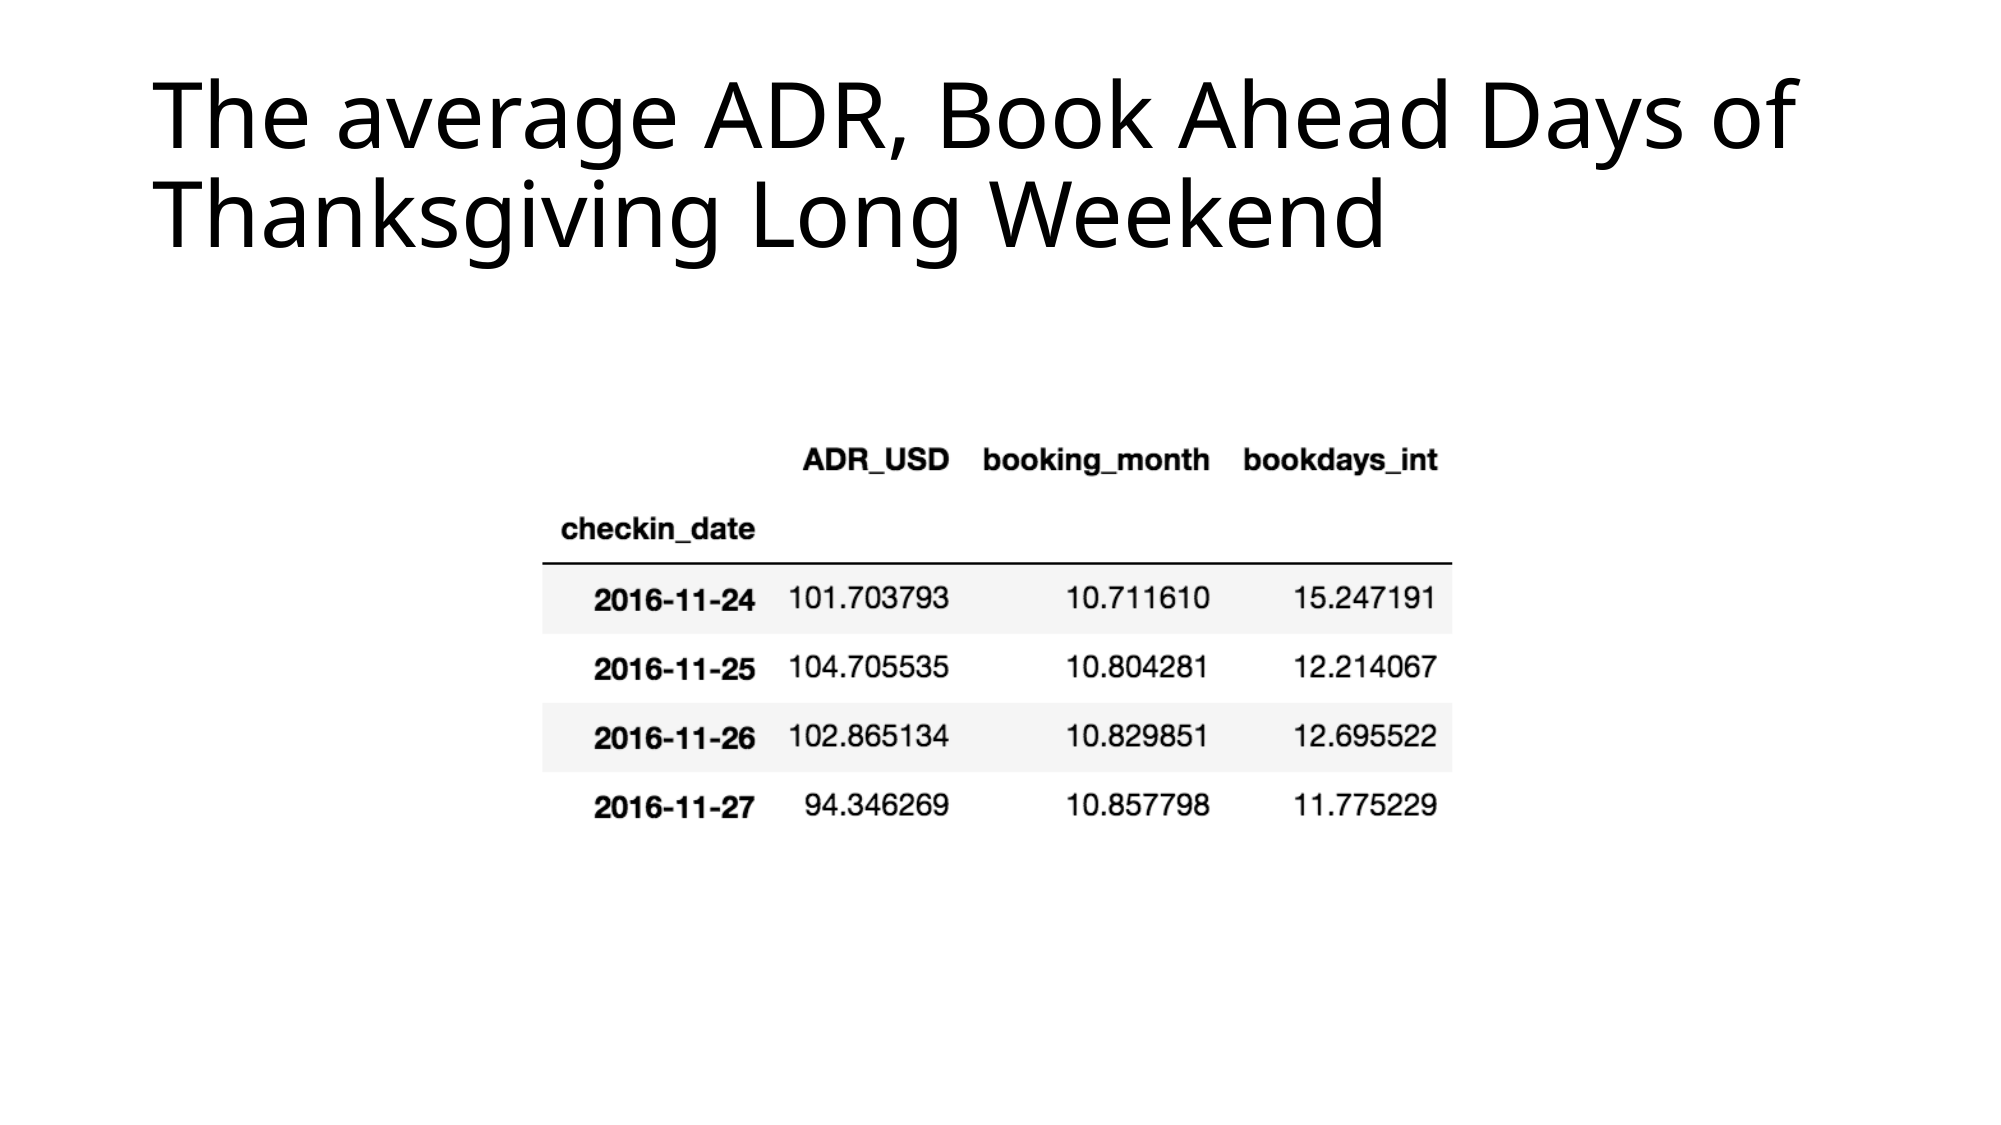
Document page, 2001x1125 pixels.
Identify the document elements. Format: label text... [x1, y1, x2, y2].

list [540, 414, 1460, 854]
title The average ADR, Book Ahead Days of Thanksgiving Long Weekend [137, 59, 1863, 278]
